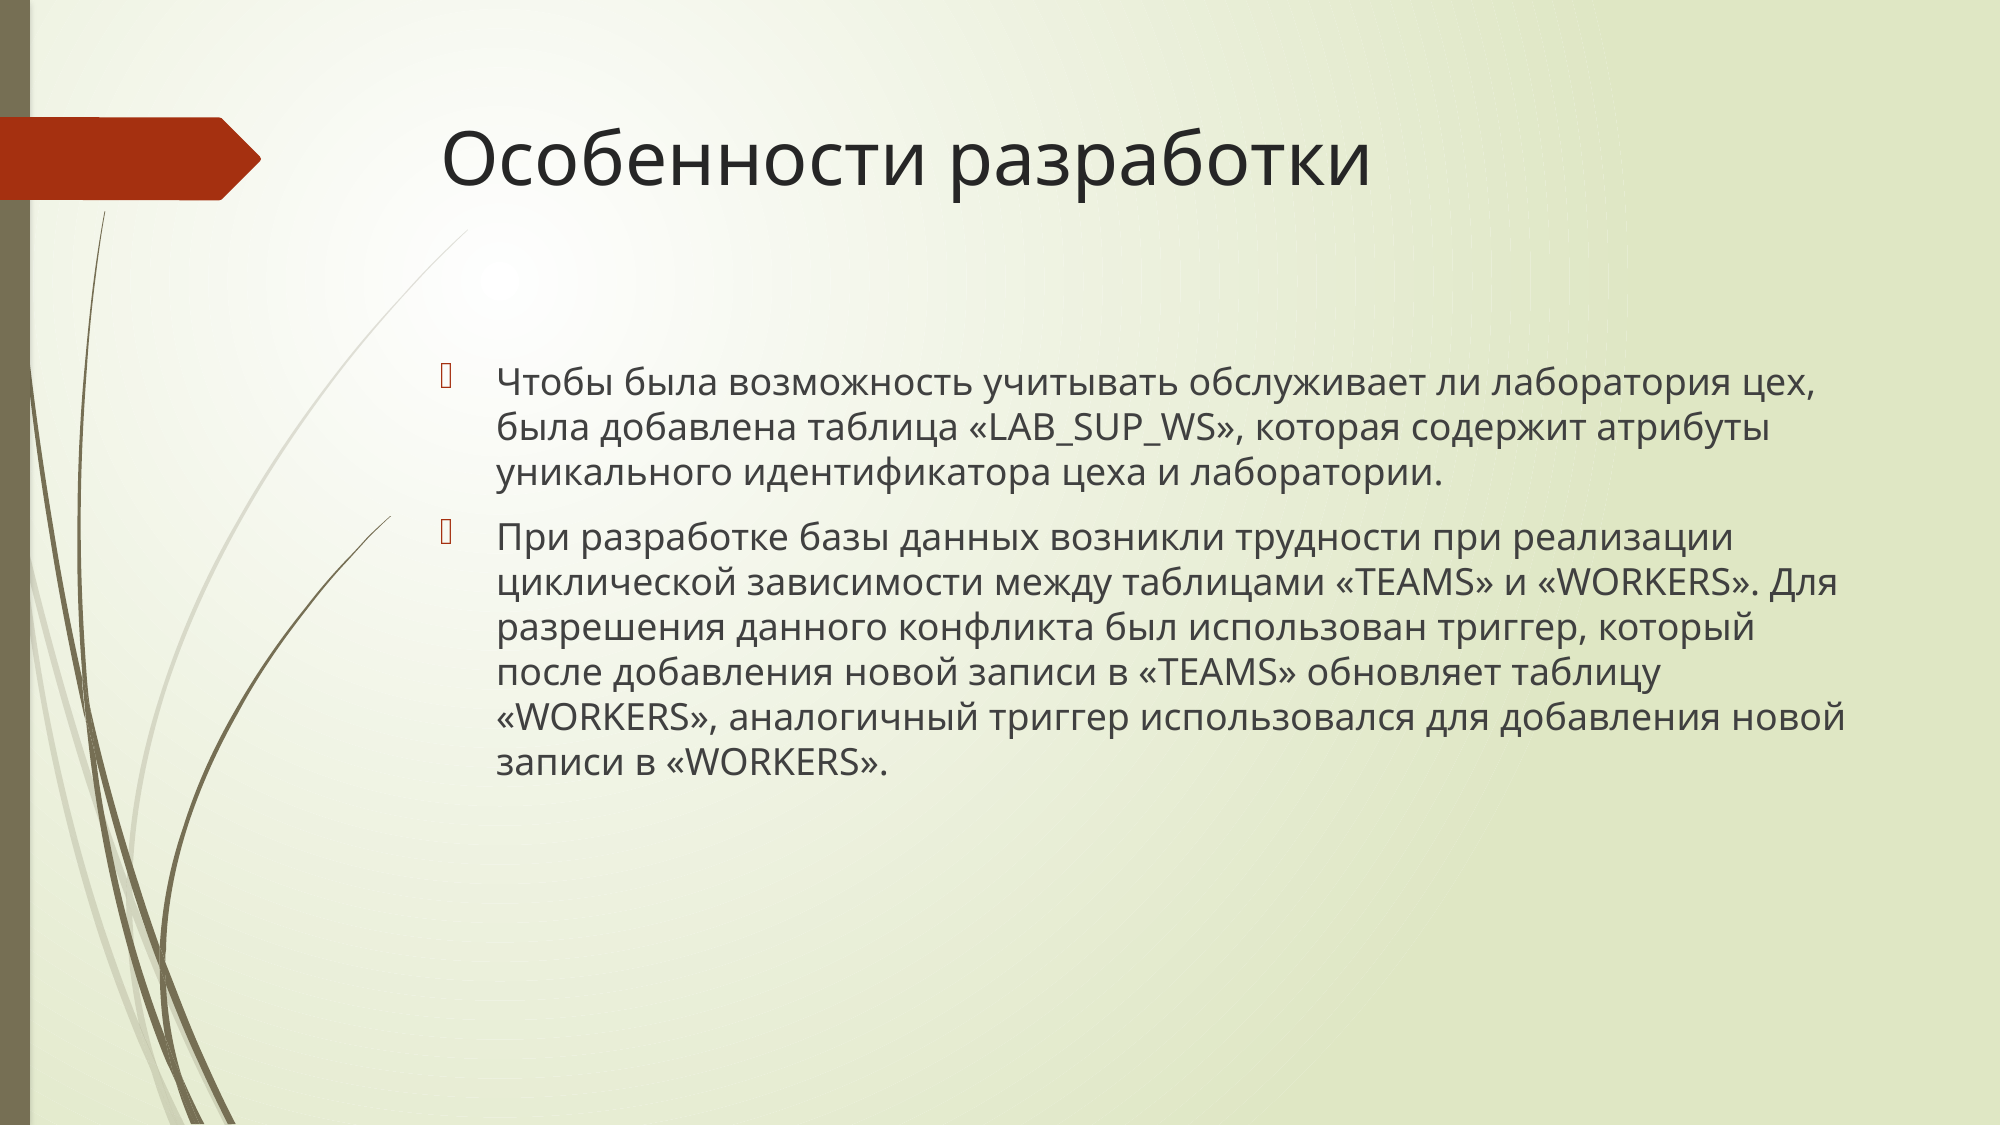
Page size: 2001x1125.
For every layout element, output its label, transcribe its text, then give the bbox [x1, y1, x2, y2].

list Чтобы была возможность учитывать обслуживает ли лаборатория цех, была добавлена таблица «LAB_SUP_WS», которая содержит атрибуты уникального идентификатора цеха и лаборатории. При разработке базы данных возникли трудности при реализации циклической зависимости между таблицами «TEAMS» и «WORKERS». Для разрешения данного конфликта был использован триггер, который после добавления новой записи в «TEAMS» обновляет таблицу «WORKERS», аналогичный триггер использовался для добавления новой записи в «WORKERS». [424, 350, 1888, 970]
title Особенности разработки [425, 102, 1888, 313]
